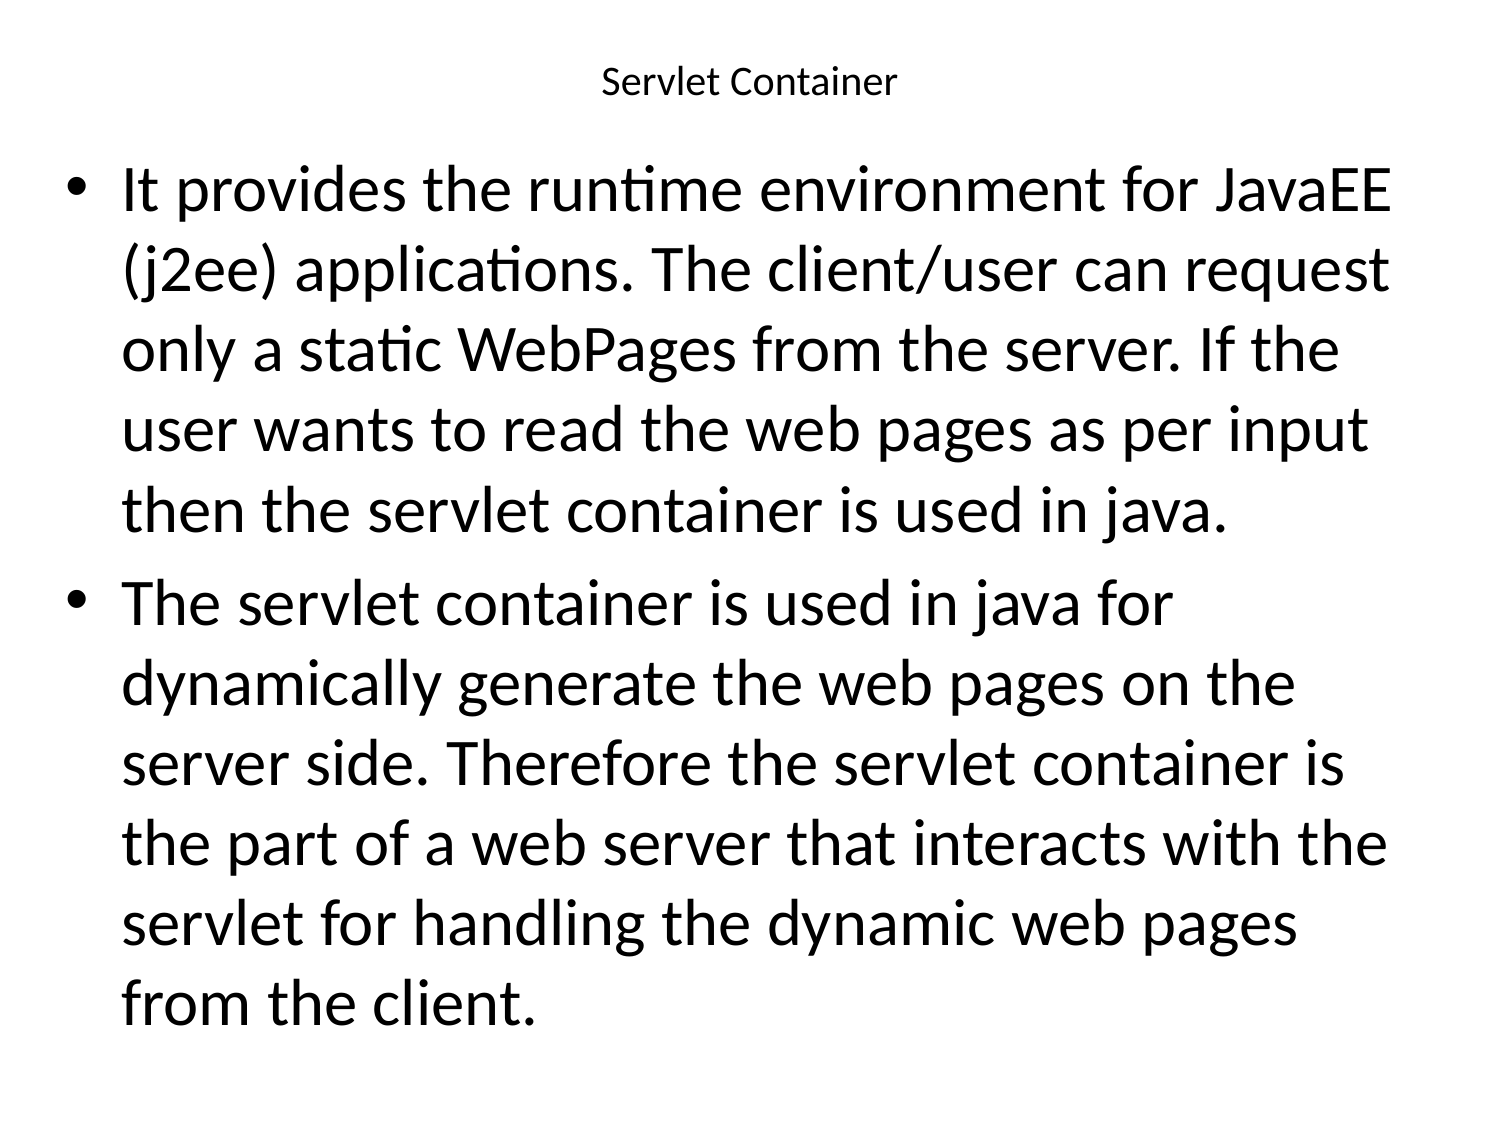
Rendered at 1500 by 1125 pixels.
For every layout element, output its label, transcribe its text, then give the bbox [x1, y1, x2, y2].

title Servlet Container [75, 45, 1425, 137]
list It provides the runtime environment for JavaEE (j2ee) applications. The client/user can request only a static WebPages from the server. If the user wants to read the web pages as per input then the servlet container is used in java. The servlet container is used in java for dynamically generate the web pages on the server side. Therefore the servlet container is the part of a web server that interacts with the servlet for handling the dynamic web pages from the client. [50, 137, 1450, 1088]
